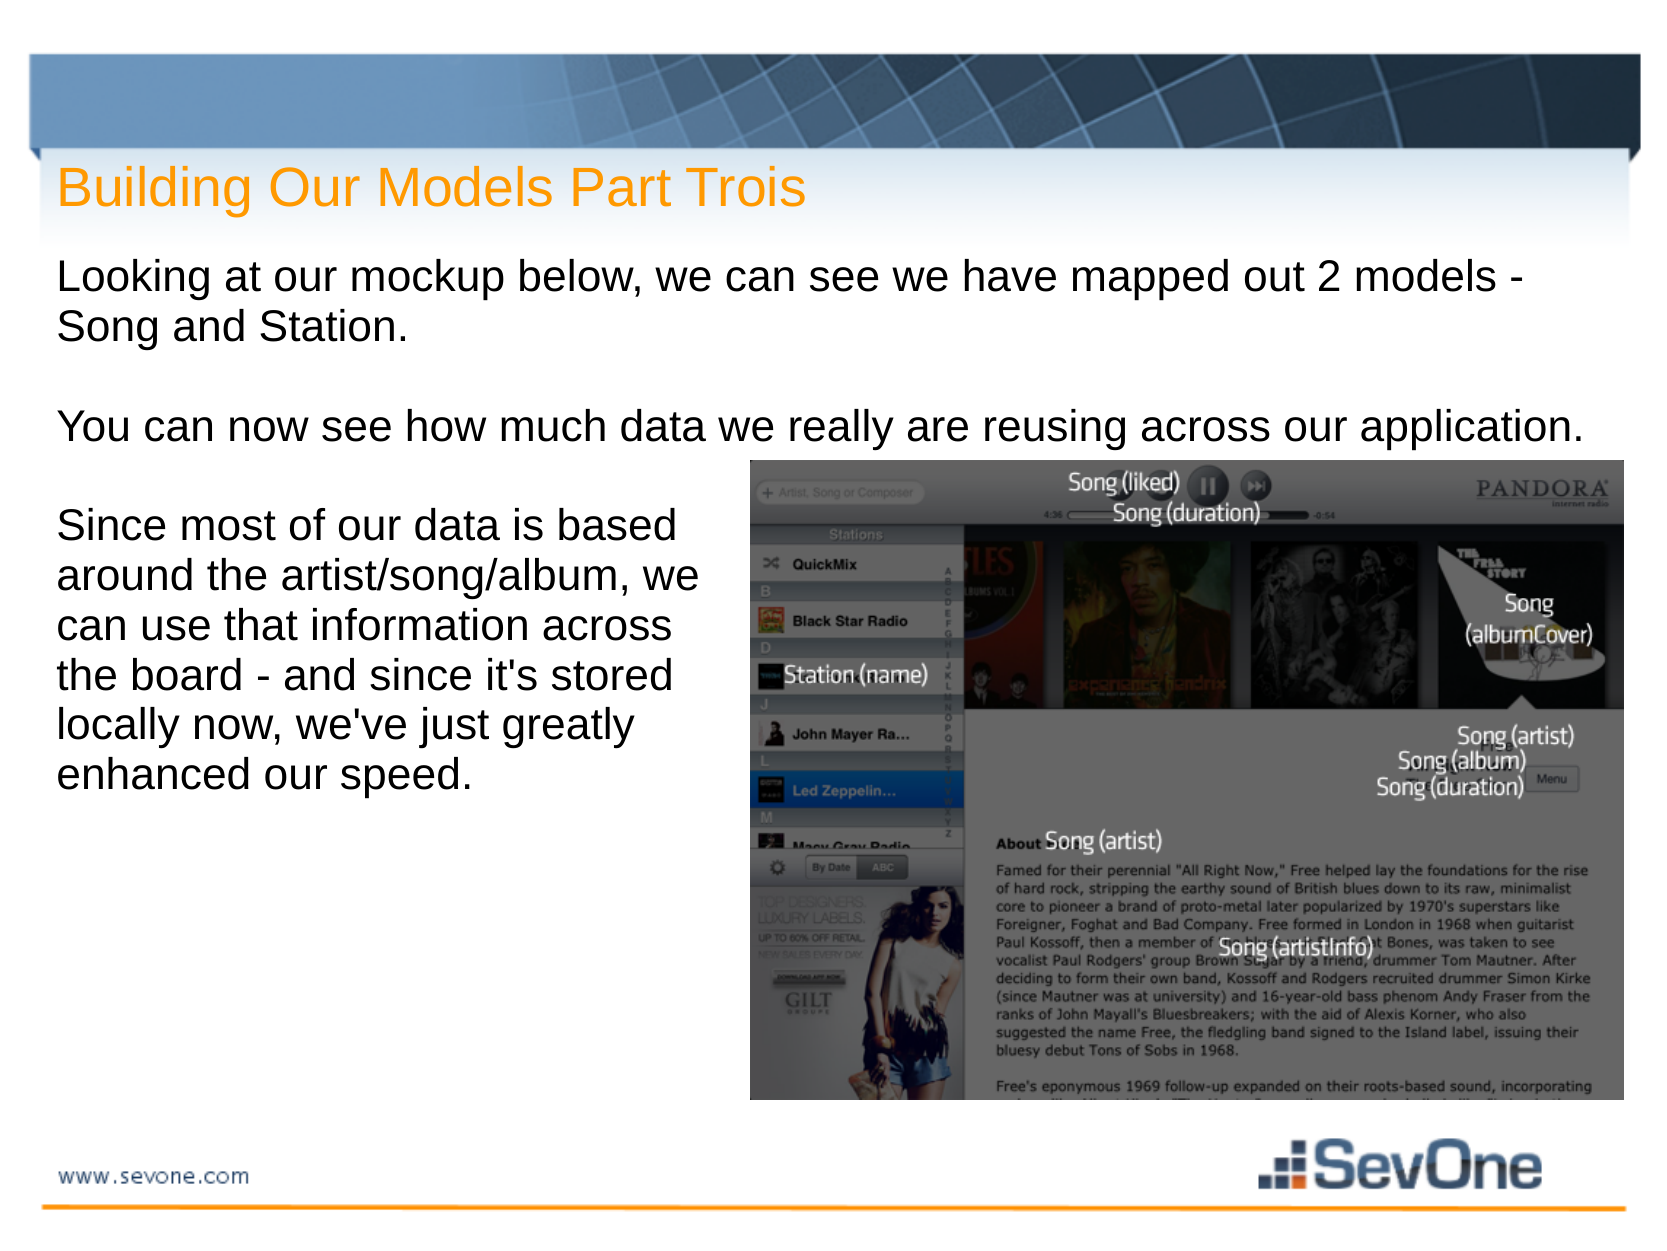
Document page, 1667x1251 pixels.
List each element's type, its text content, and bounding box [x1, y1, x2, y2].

text_box Building Our Models Part Trois [49, 150, 1653, 229]
picture [0, 0, 1667, 1250]
text_box Looking at our mockup below, we can see we have mapped out 2 models - Song and Station. You can now see how much data we really are reusing across our application. Since most of our data is based around the artist/song/album, we can use that information across the board - and since it's stored locally now, we've just greatly enhanced our speed. [50, 245, 1632, 825]
